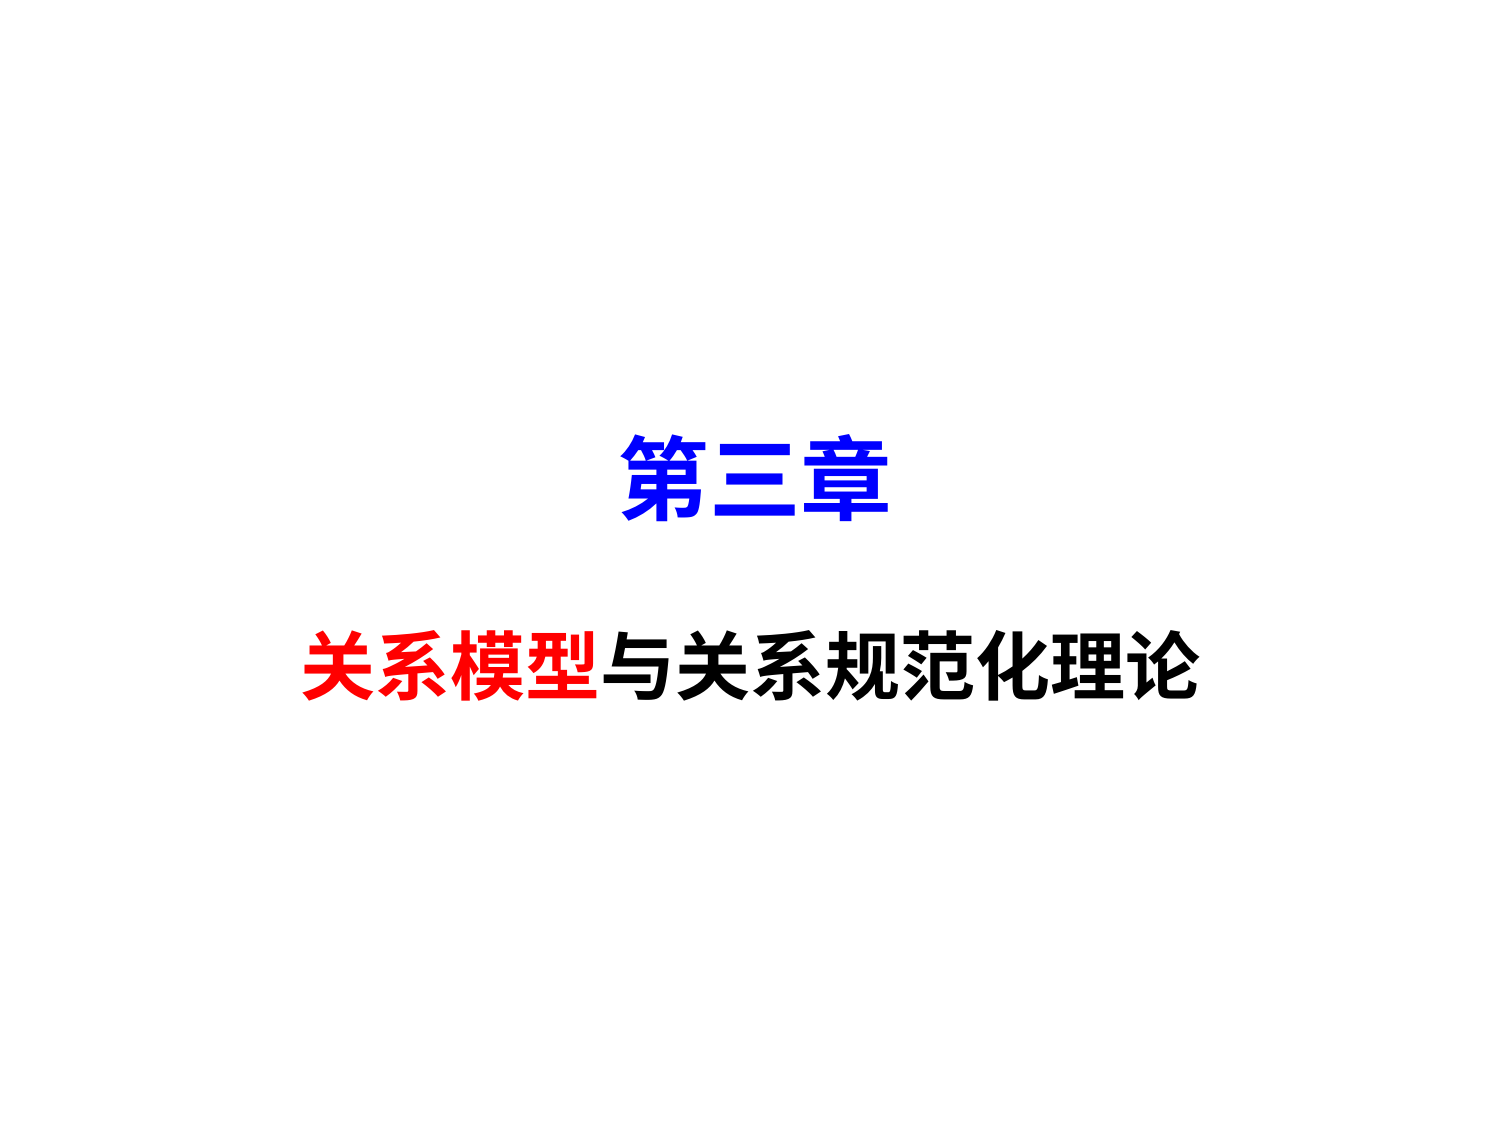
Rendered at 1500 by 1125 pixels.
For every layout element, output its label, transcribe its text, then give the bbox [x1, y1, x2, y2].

subtitle 关系模型与关系规范化理论 [196, 622, 1322, 773]
title 第三章 [115, 149, 1395, 541]
